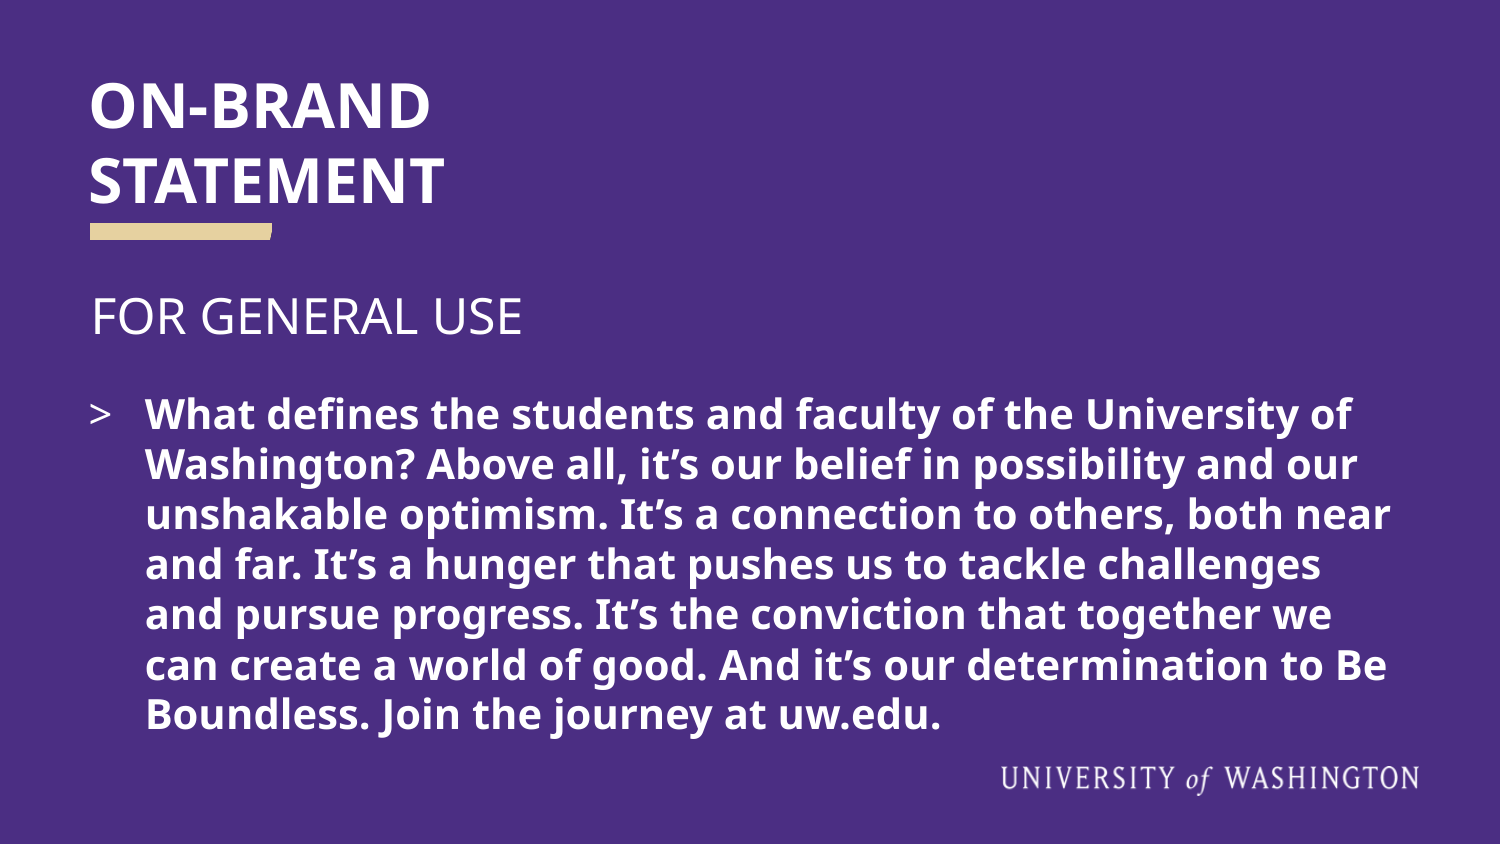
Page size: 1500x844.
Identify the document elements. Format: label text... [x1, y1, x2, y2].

title ON-BRAND STATEMENT [73, 60, 1419, 224]
picture [1001, 766, 1419, 796]
picture [90, 224, 272, 240]
list FOR GENERAL USE [75, 283, 1419, 352]
list What defines the students and faculty of the University of Washington? Above all, it’s our belief in possibility and our unshakable optimism. It’s a connection to others, both near and far. It’s a hunger that pushes us to tackle challenges and pursue progress. It’s the conviction that together we can create a world of good. And it’s our determination to Be Boundless. Join the journey at uw.edu. [73, 380, 1419, 750]
